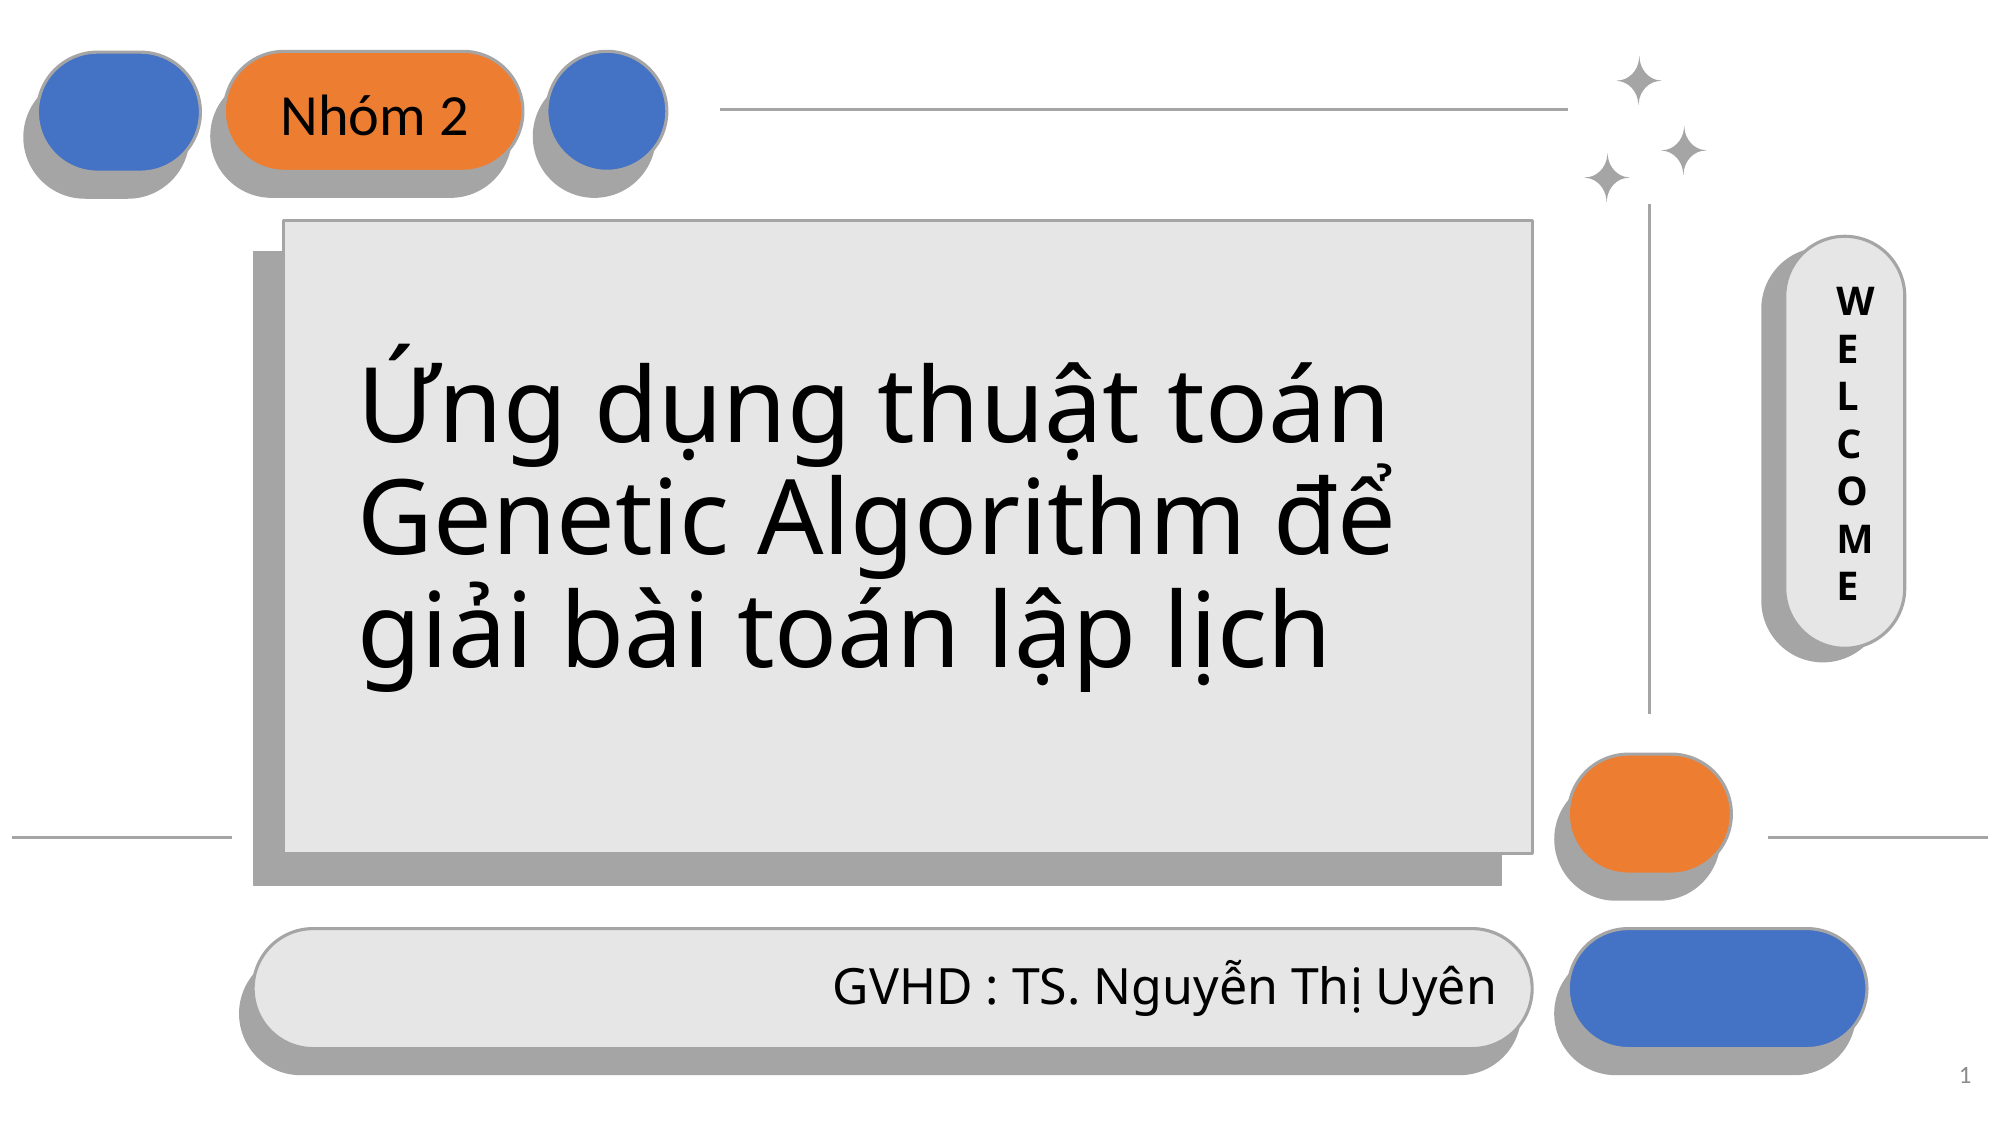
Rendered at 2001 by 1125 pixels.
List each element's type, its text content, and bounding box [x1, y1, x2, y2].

text_box WELCOME [1816, 261, 1870, 623]
text_box Nhóm 2 [265, 69, 484, 155]
text_box [1762, 251, 1863, 661]
slide_number 1 [1871, 1038, 1992, 1125]
text_box GVHD : TS. Nguyễn Thị Uyên [818, 947, 1513, 1022]
title Ứng dụng thuật toán Genetic Algorithm để giải bài toán lập lịch [337, 285, 1449, 758]
text_box [1784, 236, 1905, 649]
